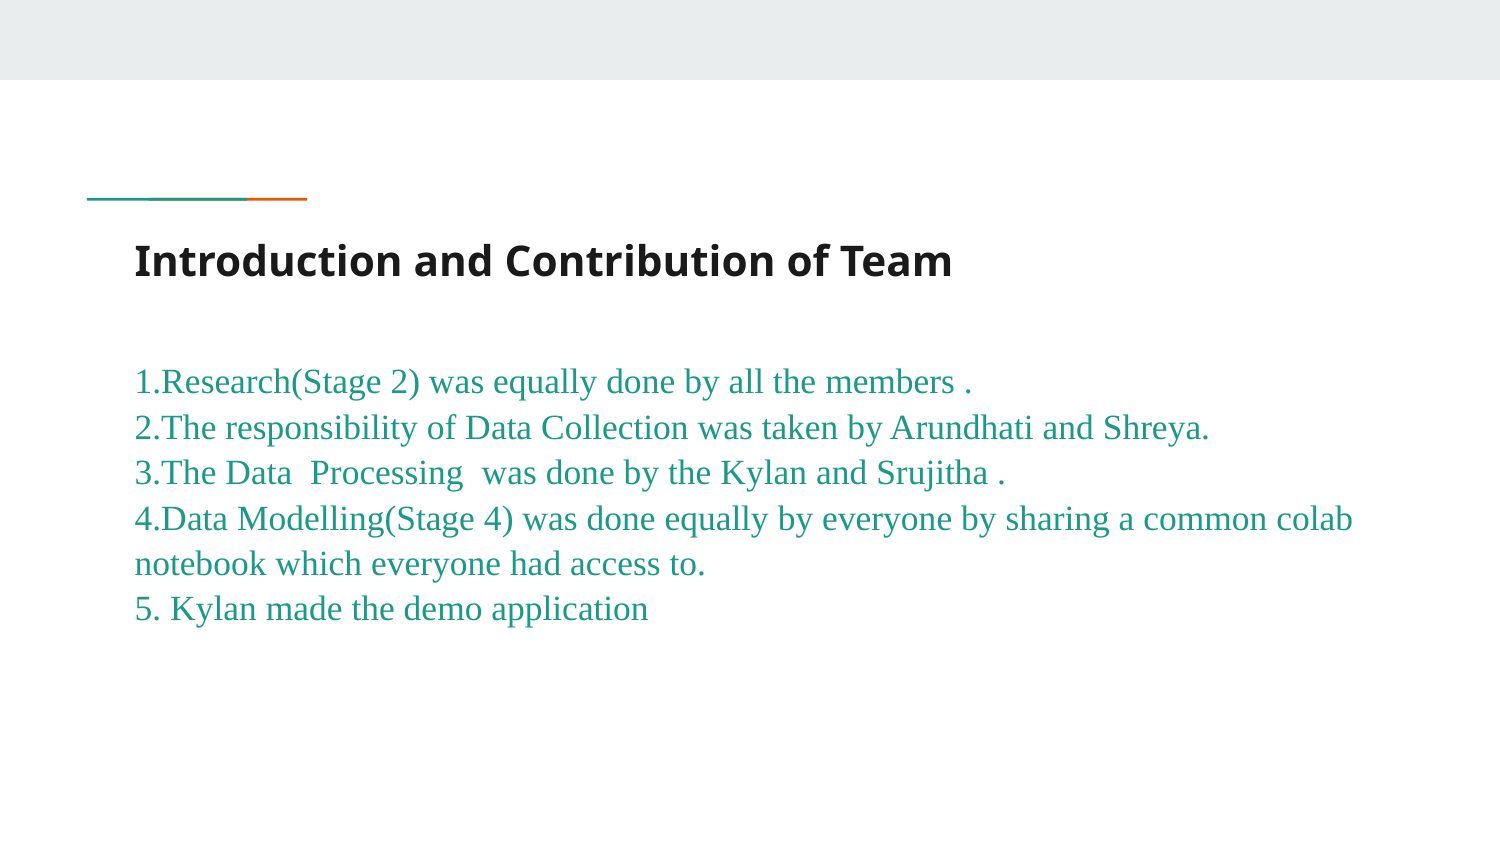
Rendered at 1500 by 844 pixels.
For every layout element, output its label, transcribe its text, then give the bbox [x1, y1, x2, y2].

list 1.Research(Stage 2) was equally done by all the members . 2.The responsibility of Data Collection was taken by Arundhati and Shreya. 3.The Data Processing was done by the Kylan and Srujitha . 4.Data Modelling(Stage 4) was done equally by everyone by sharing a common colab notebook which everyone had access to. 5. Kylan made the demo application [119, 341, 1381, 712]
title Introduction and Contribution of Team [119, 216, 1381, 305]
